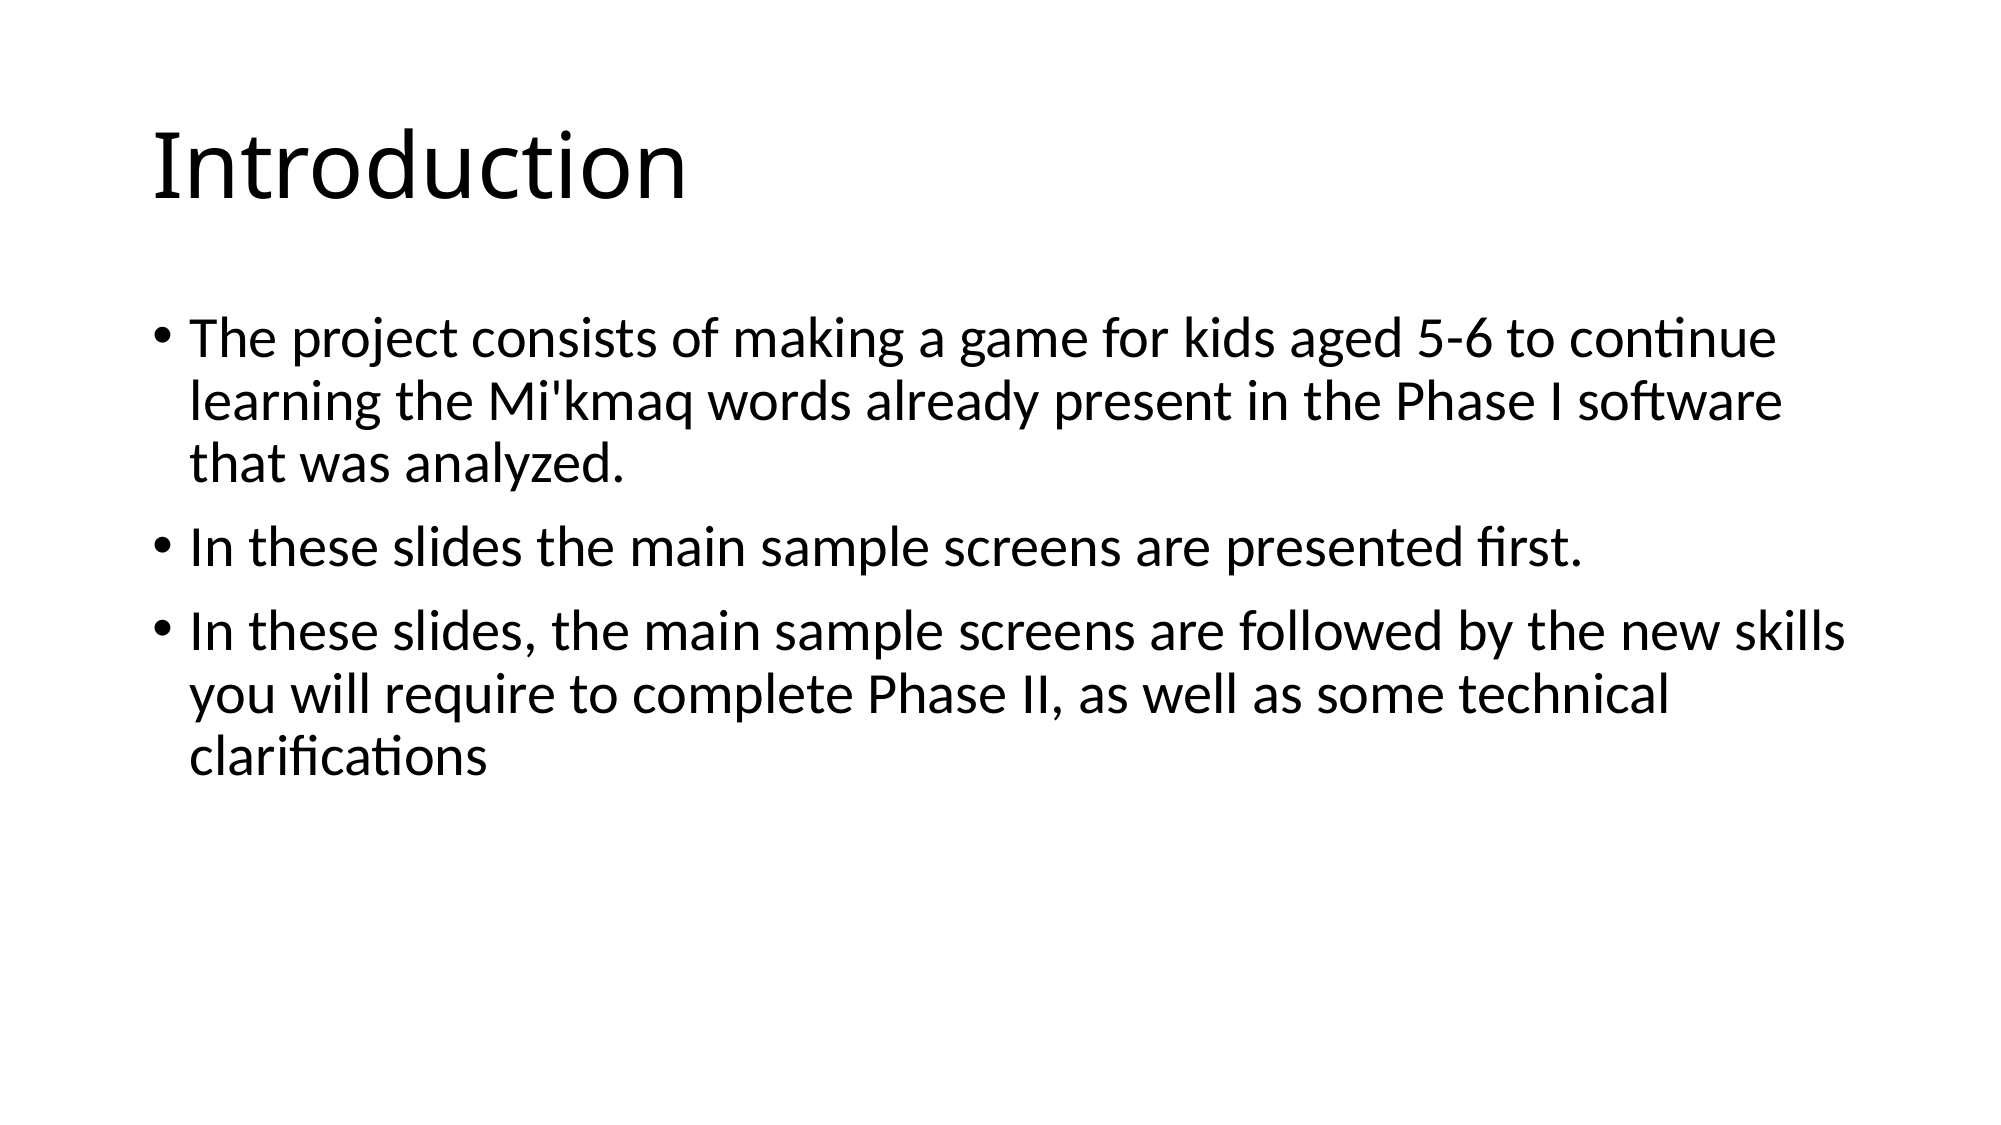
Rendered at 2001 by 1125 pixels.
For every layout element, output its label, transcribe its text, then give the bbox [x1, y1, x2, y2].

list The project consists of making a game for kids aged 5-6 to continue learning the Mi'kmaq words already present in the Phase I software that was analyzed. In these slides the main sample screens are presented first. In these slides, the main sample screens are followed by the new skills you will require to complete Phase II, as well as some technical clarifications [137, 299, 1863, 1014]
title Introduction [137, 59, 1863, 278]
